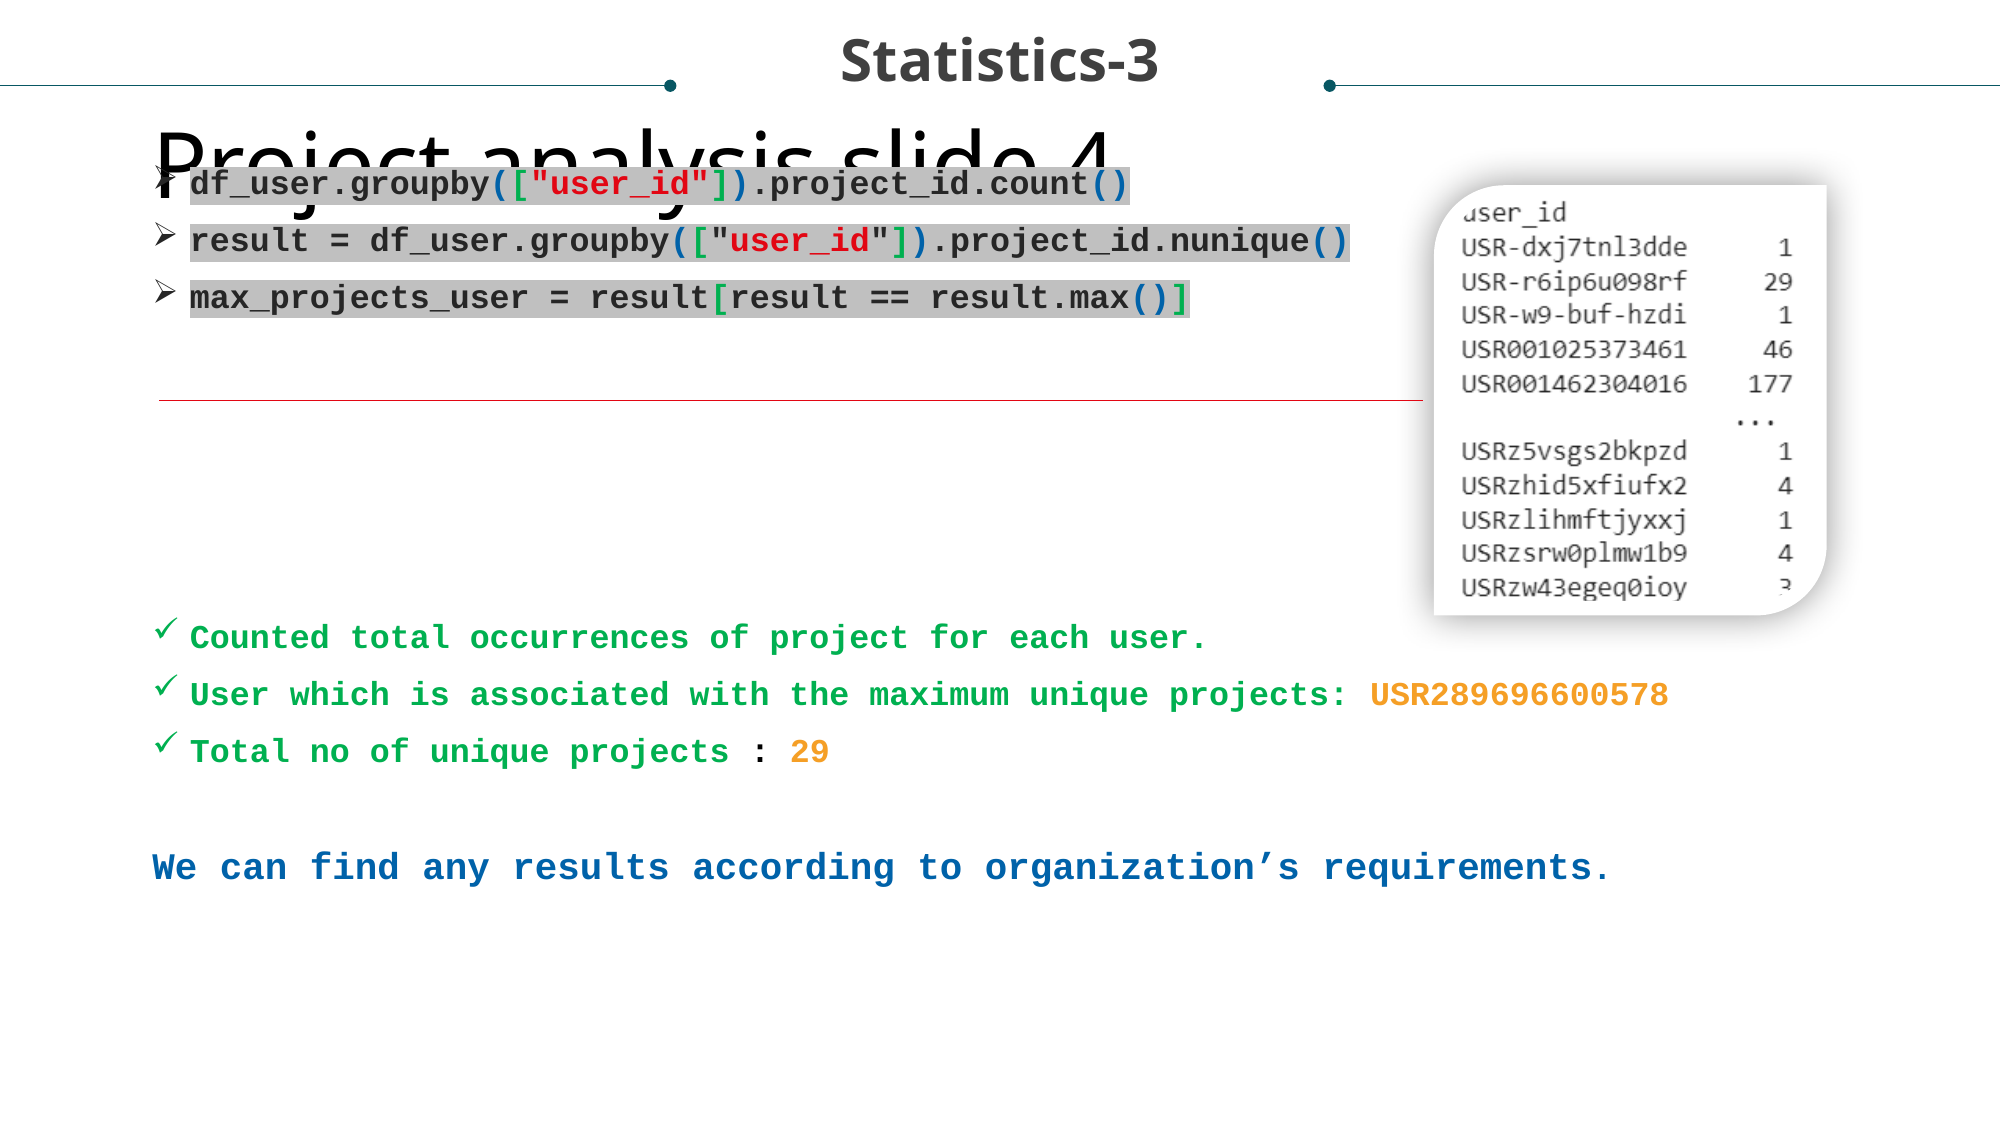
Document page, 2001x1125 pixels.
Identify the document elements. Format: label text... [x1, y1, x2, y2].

list df_user.groupby(["user_id"]).project_id.count() result = df_user.groupby(["user_id"]).project_id.nunique() max_projects_user = result[result == result.max()] Counted total occurrences of project for each user. User which is associated with the maximum unique projects: USR289696600578 Total no of unique projects : 29 We can find any results according to organization’s requirements. [137, 158, 1863, 1014]
picture [1441, 192, 1820, 609]
text_box Statistics-3 [37, 31, 1963, 165]
